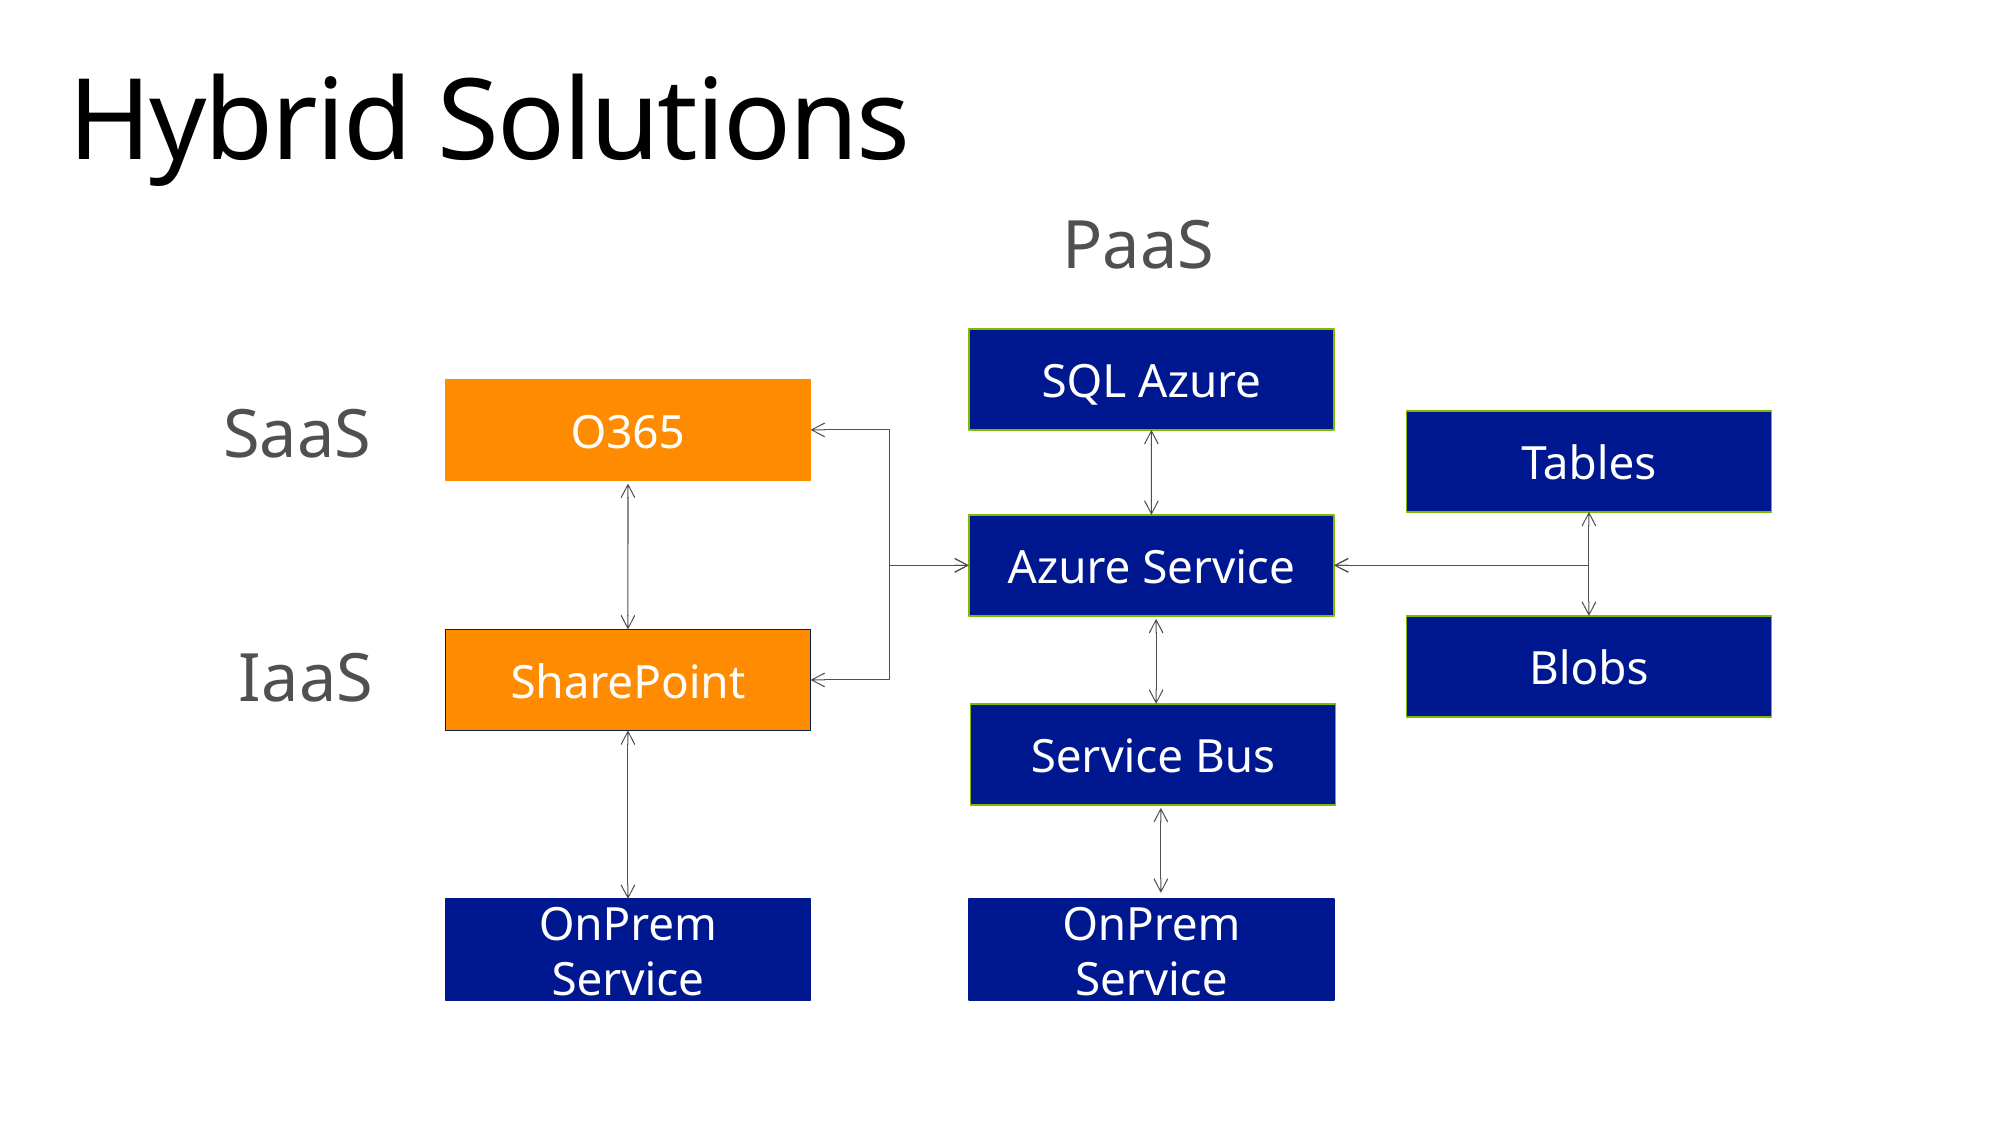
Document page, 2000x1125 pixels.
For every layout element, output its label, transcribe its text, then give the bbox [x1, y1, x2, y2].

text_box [810, 429, 969, 565]
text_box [1333, 511, 1590, 565]
text_box SaaS [223, 400, 372, 473]
text_box Azure Service [969, 514, 1333, 617]
text_box SharePoint [445, 629, 811, 731]
text_box Tables [1406, 410, 1772, 513]
title Hybrid Solutions [44, 47, 1873, 200]
text_box Blobs [1406, 615, 1772, 718]
text_box PaaS [1062, 211, 1215, 284]
text_box IaaS [239, 644, 374, 717]
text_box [810, 565, 969, 681]
text_box O365 [445, 379, 811, 481]
text_box OnPrem Service [445, 898, 811, 1001]
text_box Service Bus [970, 703, 1336, 806]
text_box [1333, 565, 1590, 617]
text_box SQL Azure [968, 328, 1335, 431]
text_box OnPrem Service [968, 898, 1335, 1001]
